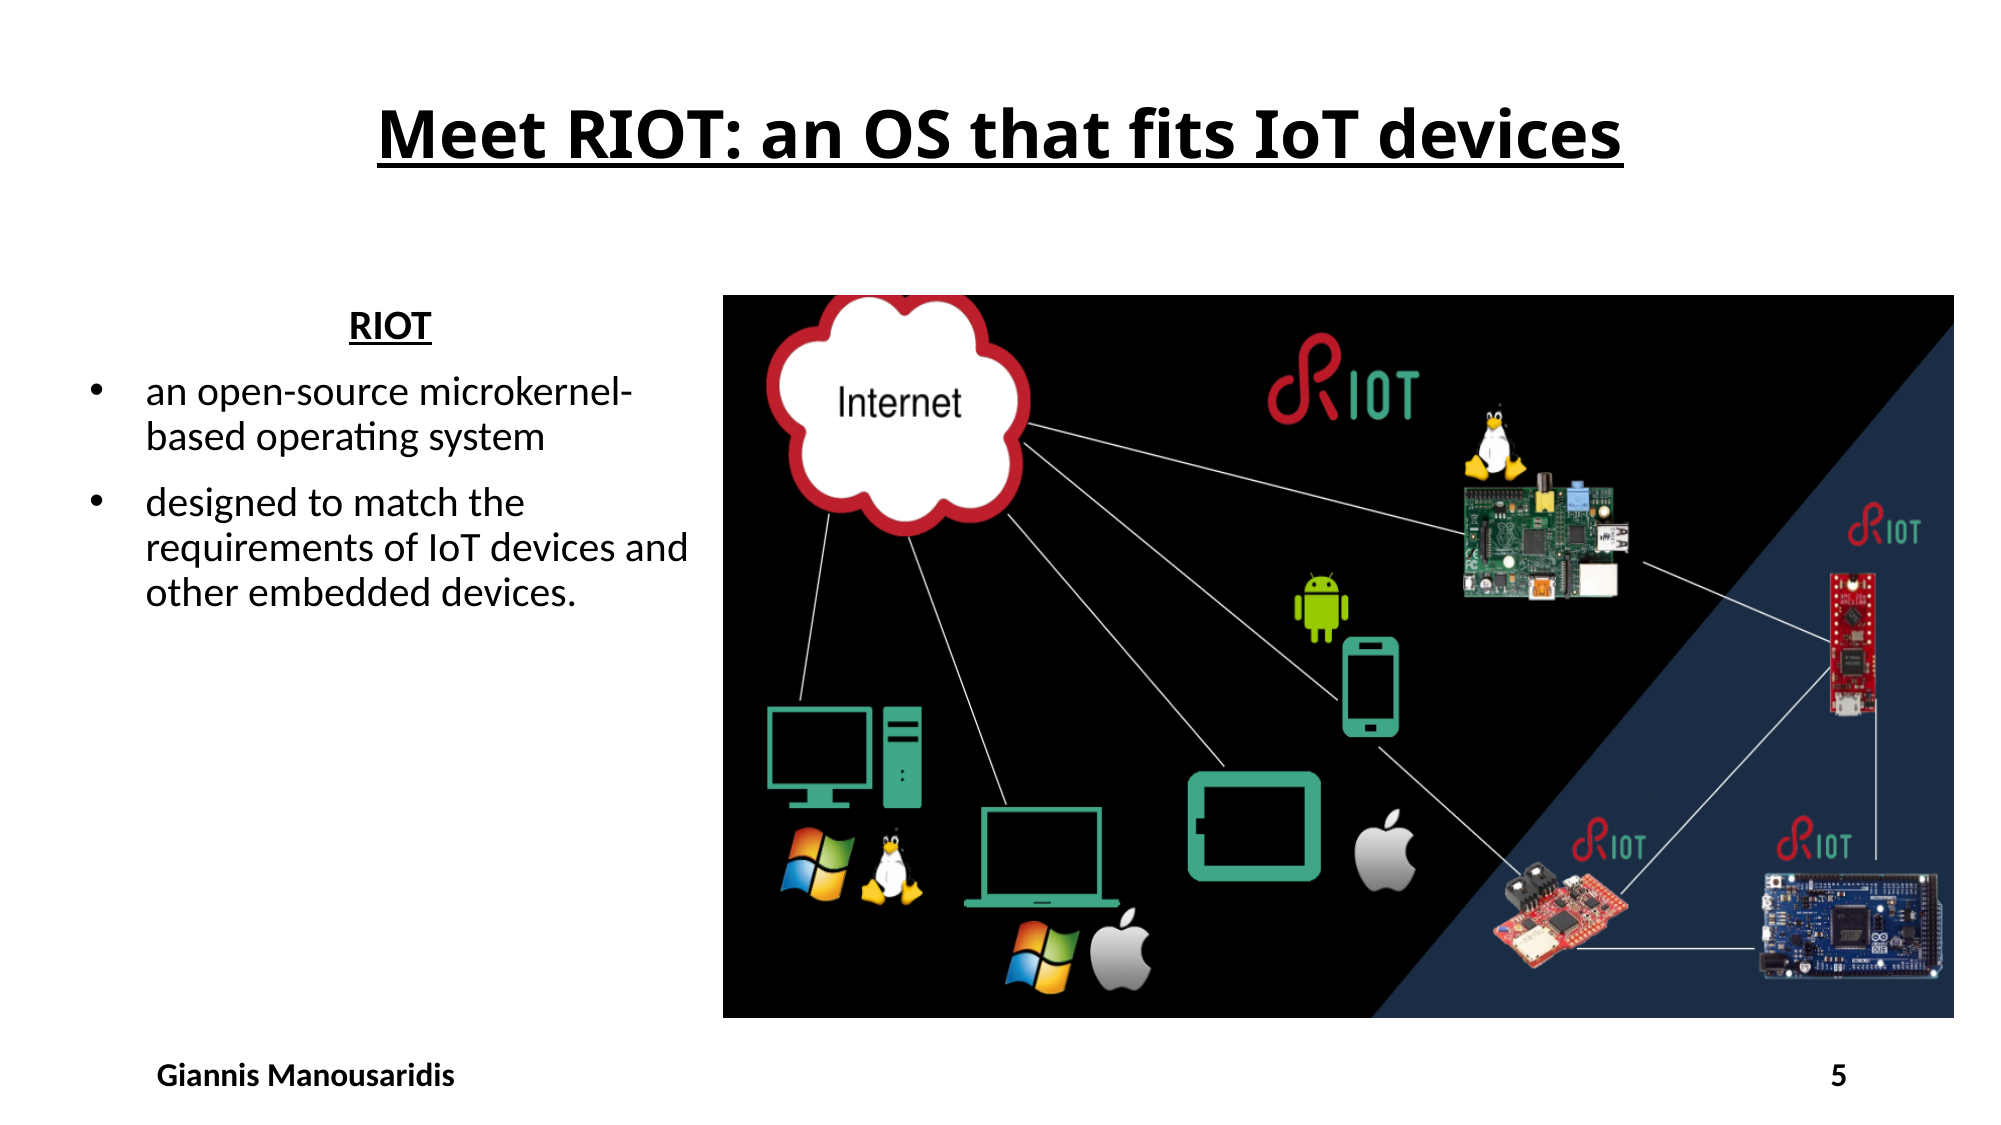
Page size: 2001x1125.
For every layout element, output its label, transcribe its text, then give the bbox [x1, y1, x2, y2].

footer Giannis Manousaridis [137, 1042, 475, 1103]
slide_number 5 [1412, 1042, 1863, 1103]
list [723, 295, 1954, 1018]
list RIOT an open-source microkernel-based operating system designed to match the requirements of IoT devices and other embedded devices. [74, 295, 707, 739]
title Meet RIOT: an OS that fits IoT devices [137, 75, 1863, 180]
